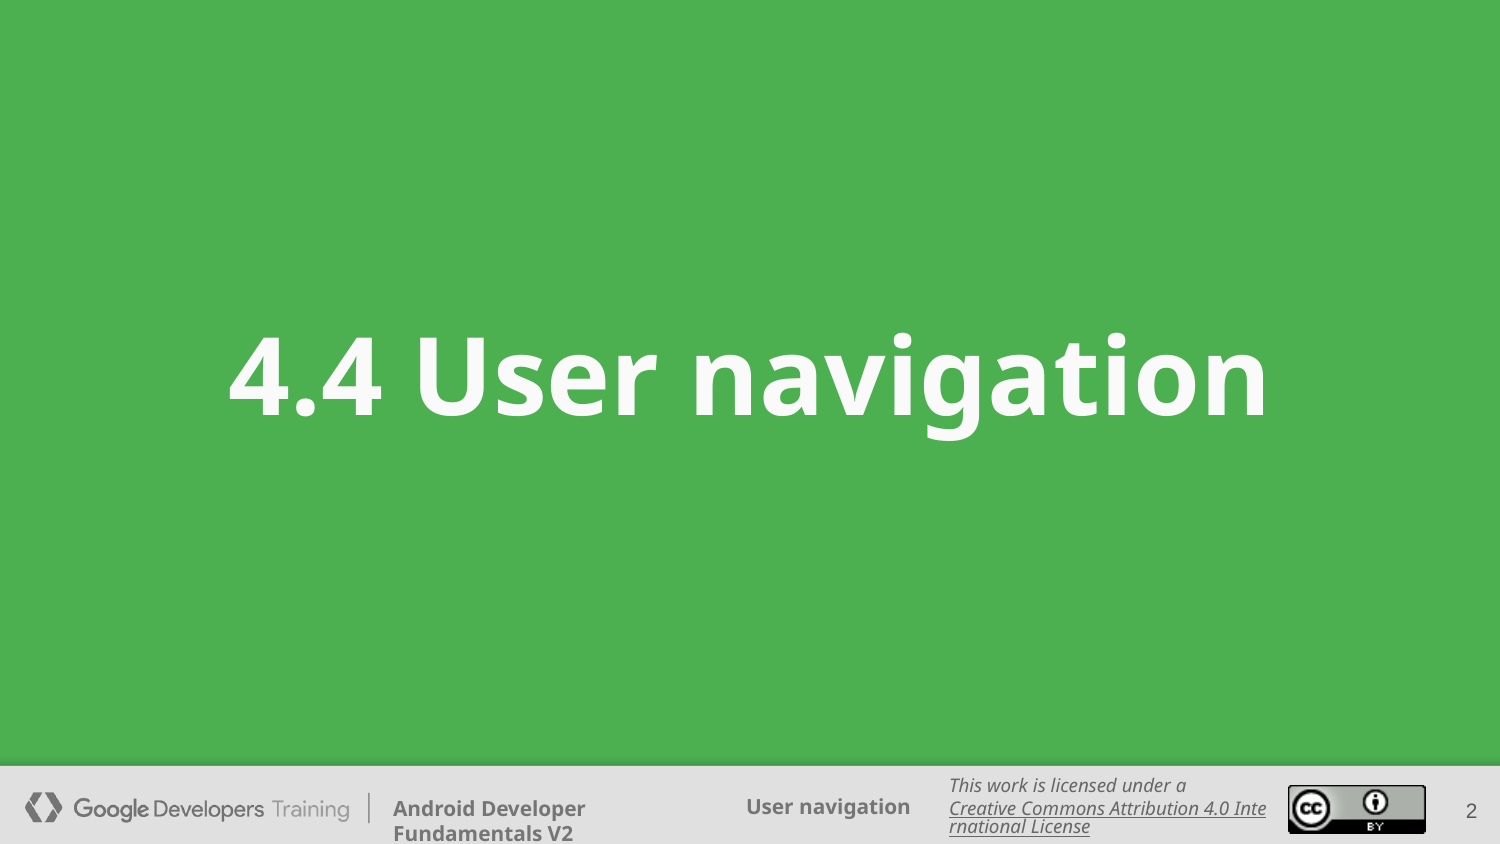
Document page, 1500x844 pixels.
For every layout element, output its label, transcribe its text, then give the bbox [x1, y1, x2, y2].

picture [0, 0, 1500, 844]
slide_number ‹#› [1402, 777, 1493, 842]
title 4.4 User navigation [51, 320, 1449, 452]
